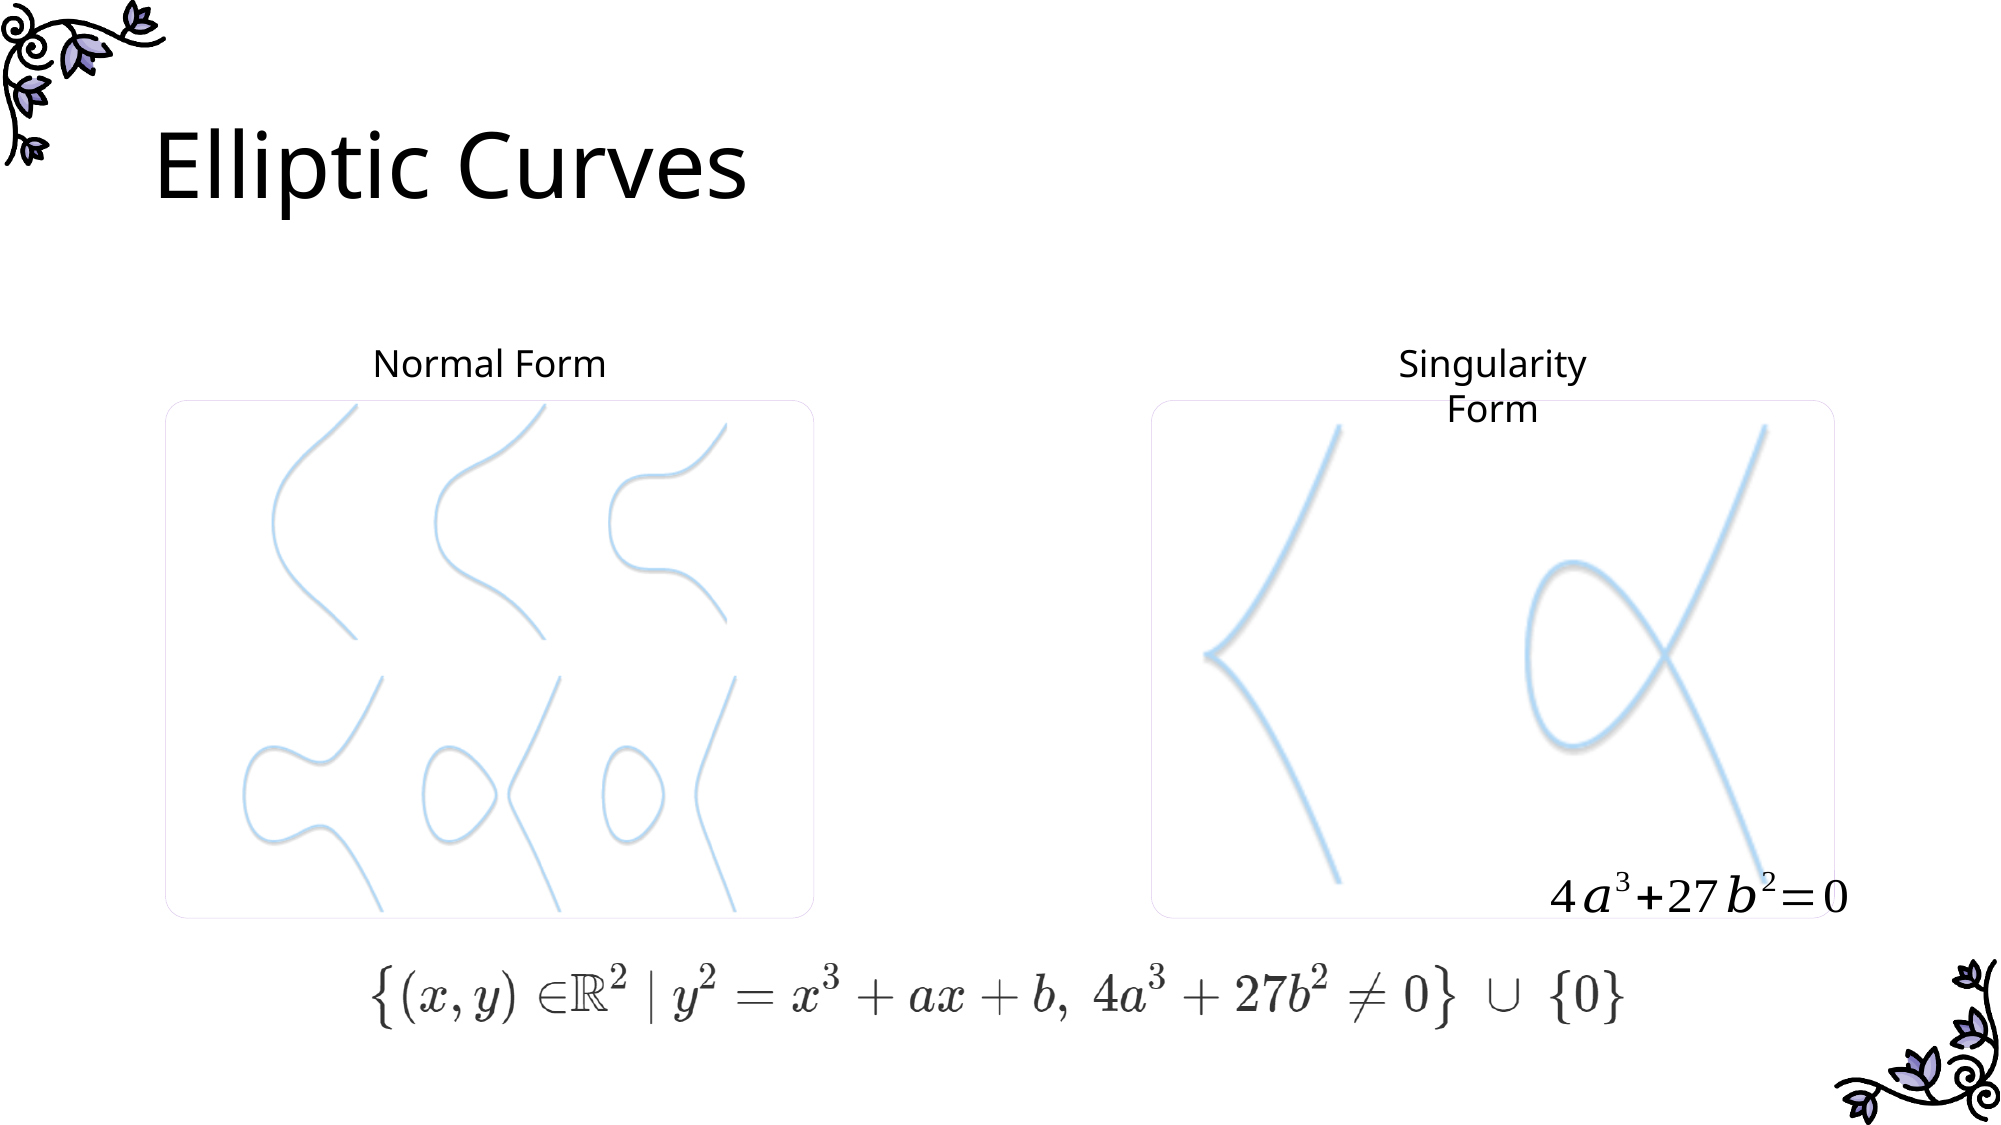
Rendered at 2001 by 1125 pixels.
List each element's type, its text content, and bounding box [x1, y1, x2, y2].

picture [165, 400, 814, 919]
picture [1834, 959, 2000, 1125]
text_box Normal Form [349, 332, 631, 393]
title Elliptic Curves [137, 59, 1863, 278]
picture [0, 0, 166, 166]
picture [367, 953, 1633, 1044]
picture [1151, 400, 1835, 919]
text_box Singularity Form [1334, 332, 1651, 400]
